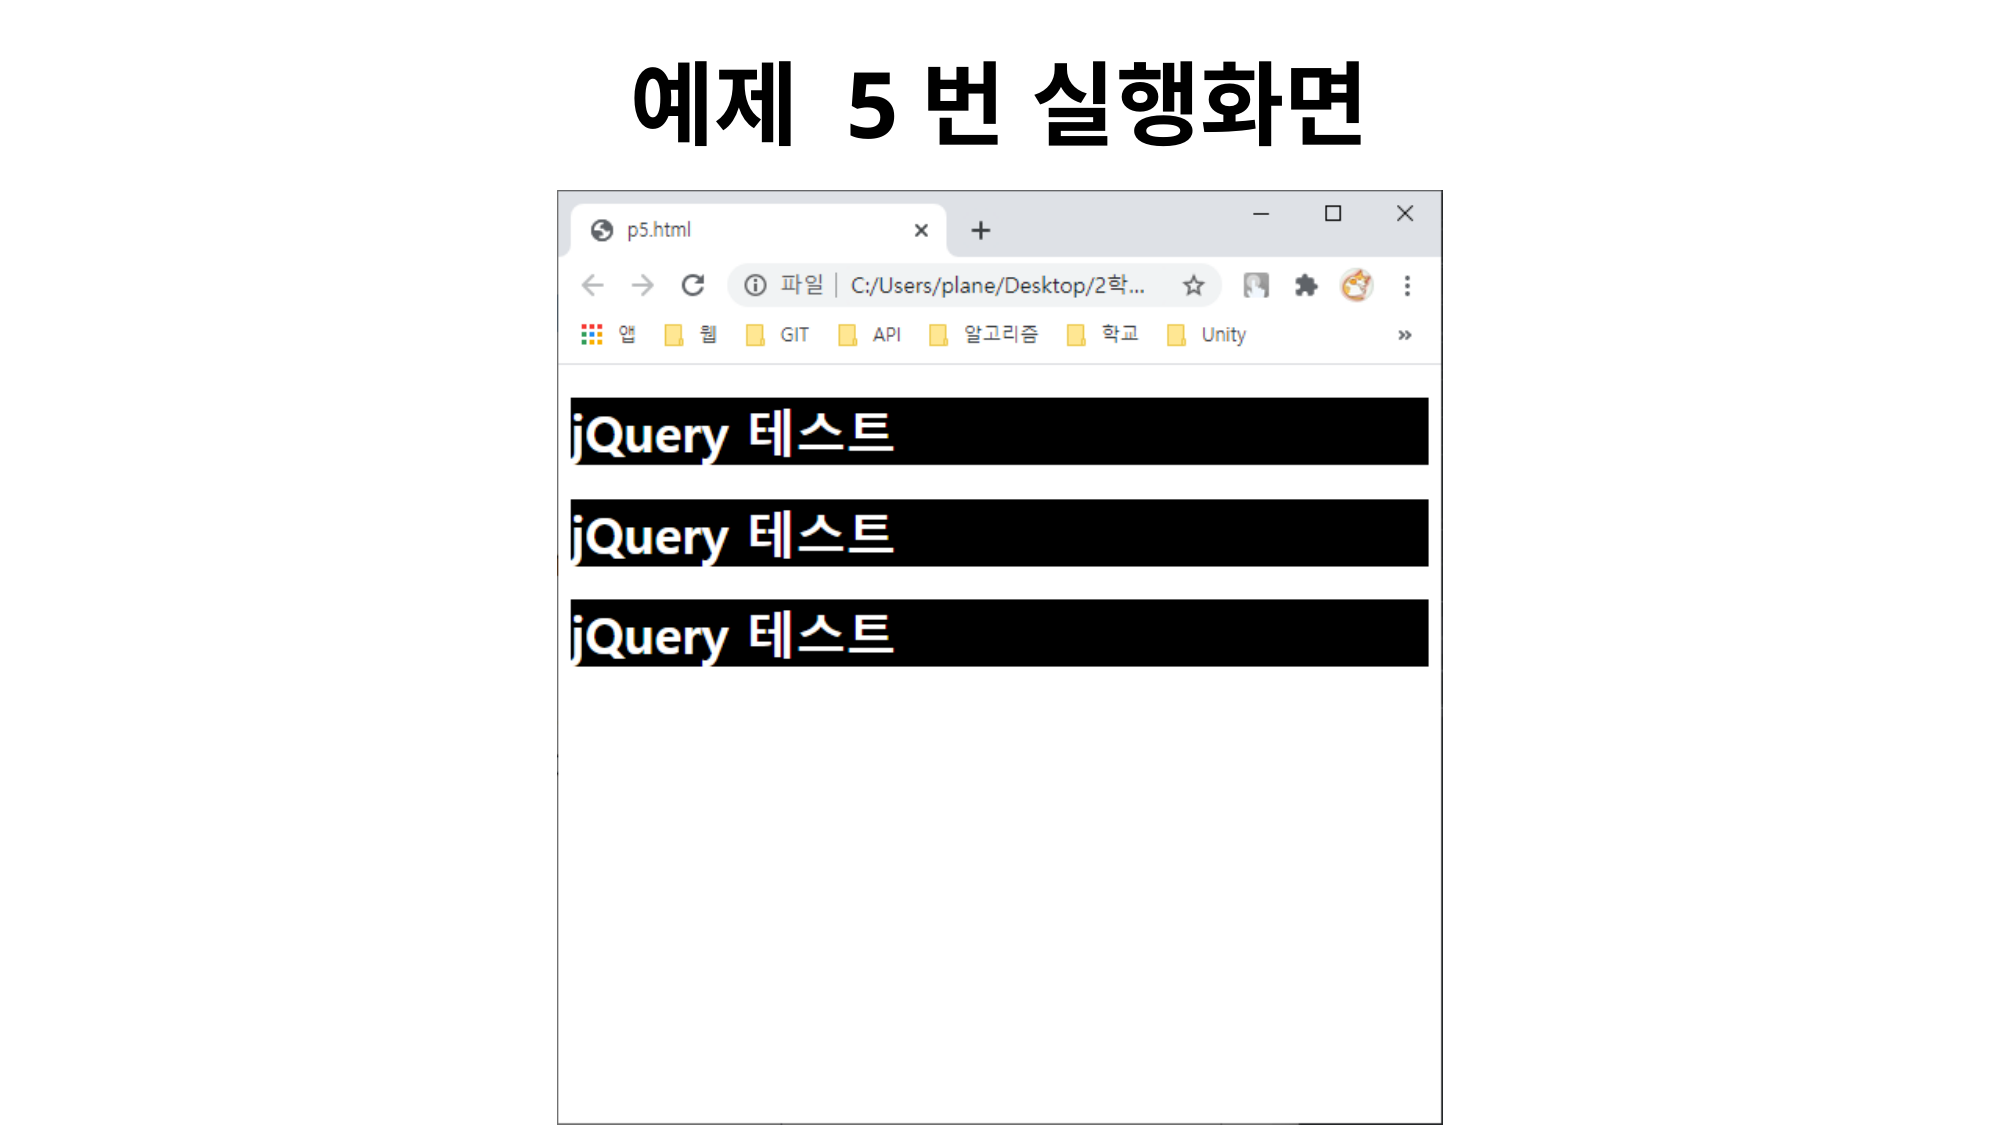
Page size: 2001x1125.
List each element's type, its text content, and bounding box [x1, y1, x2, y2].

title 예제 5번 실행화면 [137, 0, 1863, 218]
picture [557, 190, 1443, 1125]
